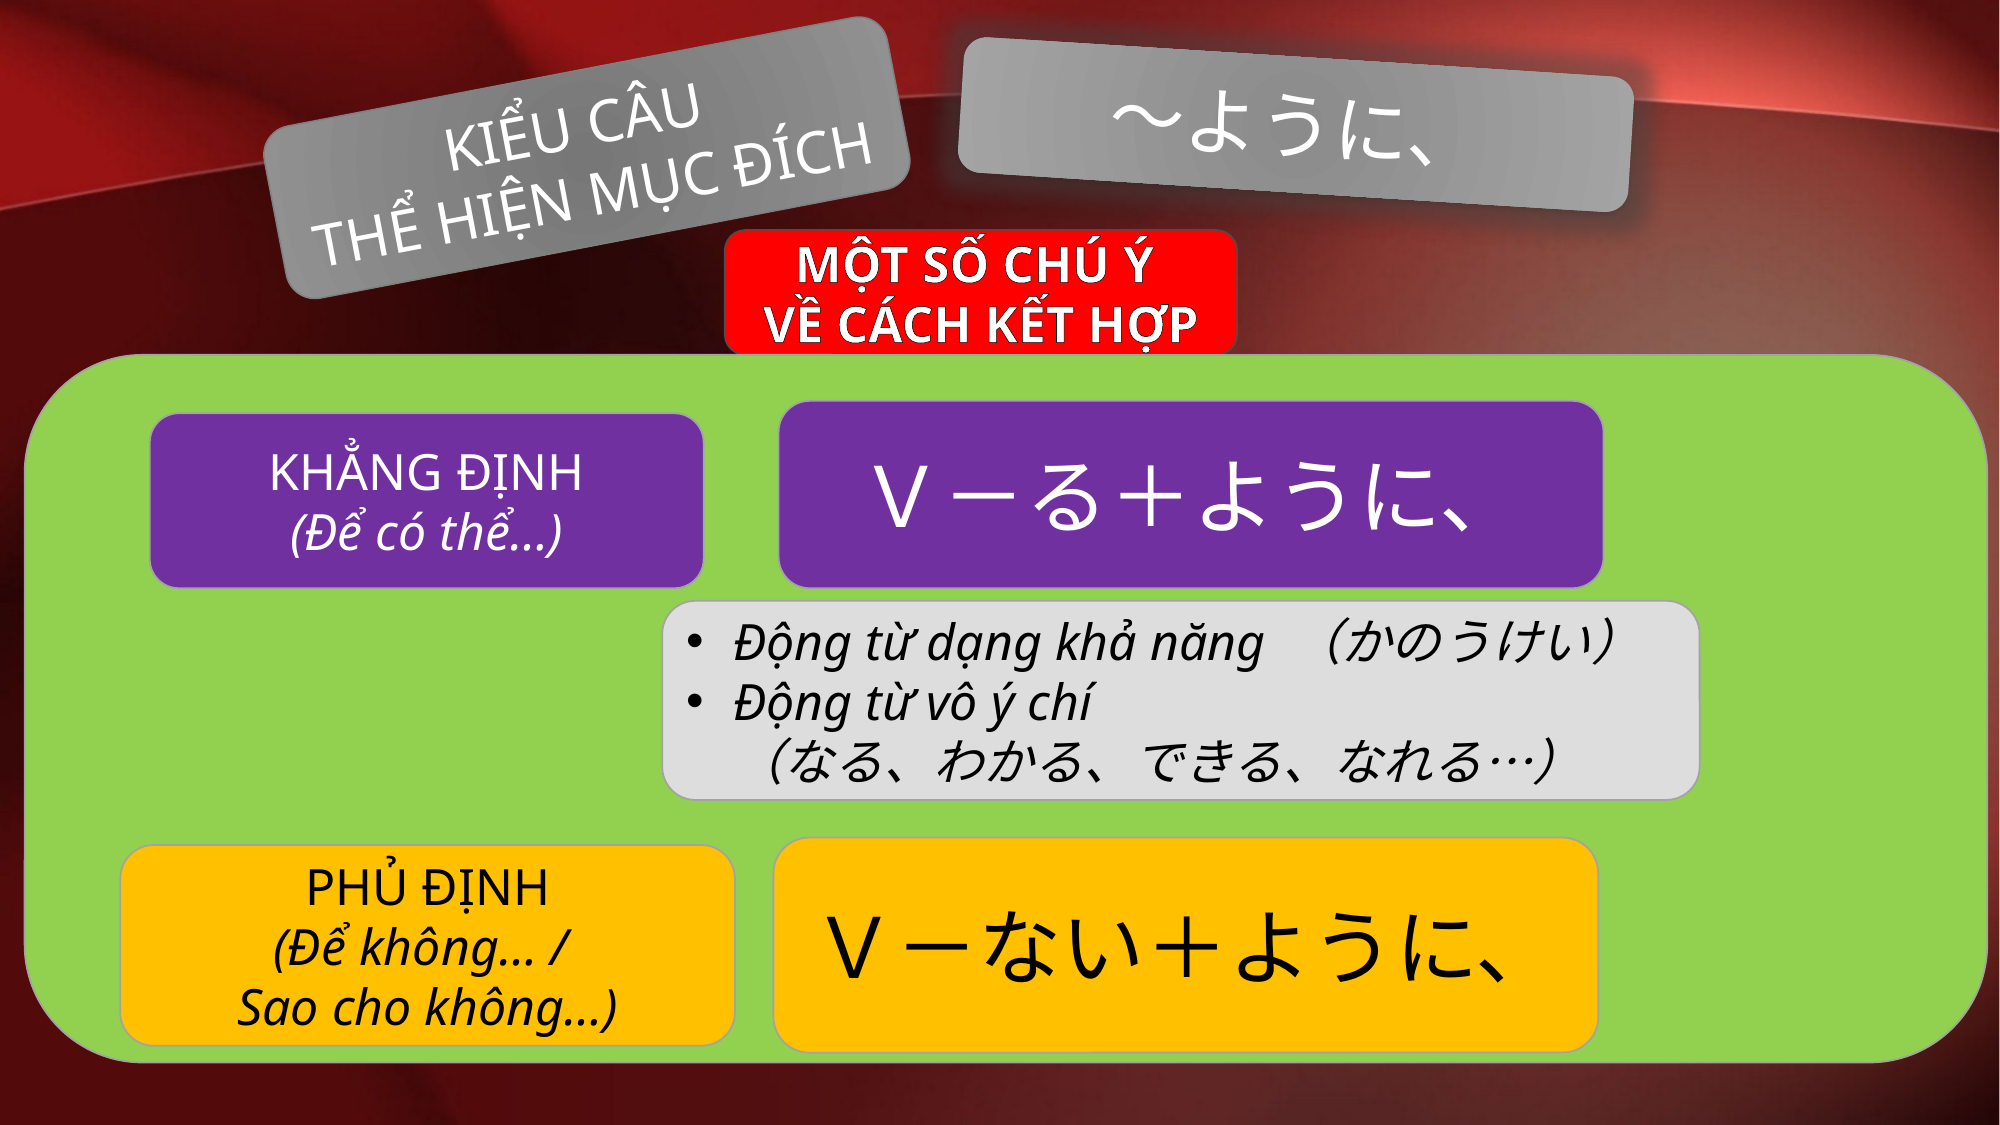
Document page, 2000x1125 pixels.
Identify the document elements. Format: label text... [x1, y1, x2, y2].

text_box Ｖ－る＋ように、 [777, 399, 1605, 590]
text_box Động từ dạng khả năng （かのうけい） Động từ vô ý chí （なる、わかる、できる、なれる…） [661, 599, 1701, 801]
text_box KHẲNG ĐỊNH (Để có thể…) [148, 412, 705, 590]
text_box ～ように、 [958, 37, 1634, 212]
text_box KIỂU CÂU THỂ HIỆN MỤC ĐÍCH [263, 16, 911, 300]
text_box MỘT SỐ CHÚ Ý VỀ CÁCH KẾT HỢP [723, 229, 1238, 354]
picture [0, 0, 2000, 1125]
text_box [23, 353, 1989, 1064]
text_box PHỦ ĐỊNH (Để không… / Sao cho không…) [119, 844, 736, 1047]
text_box Ｖ－ない＋ように、 [772, 836, 1600, 1054]
